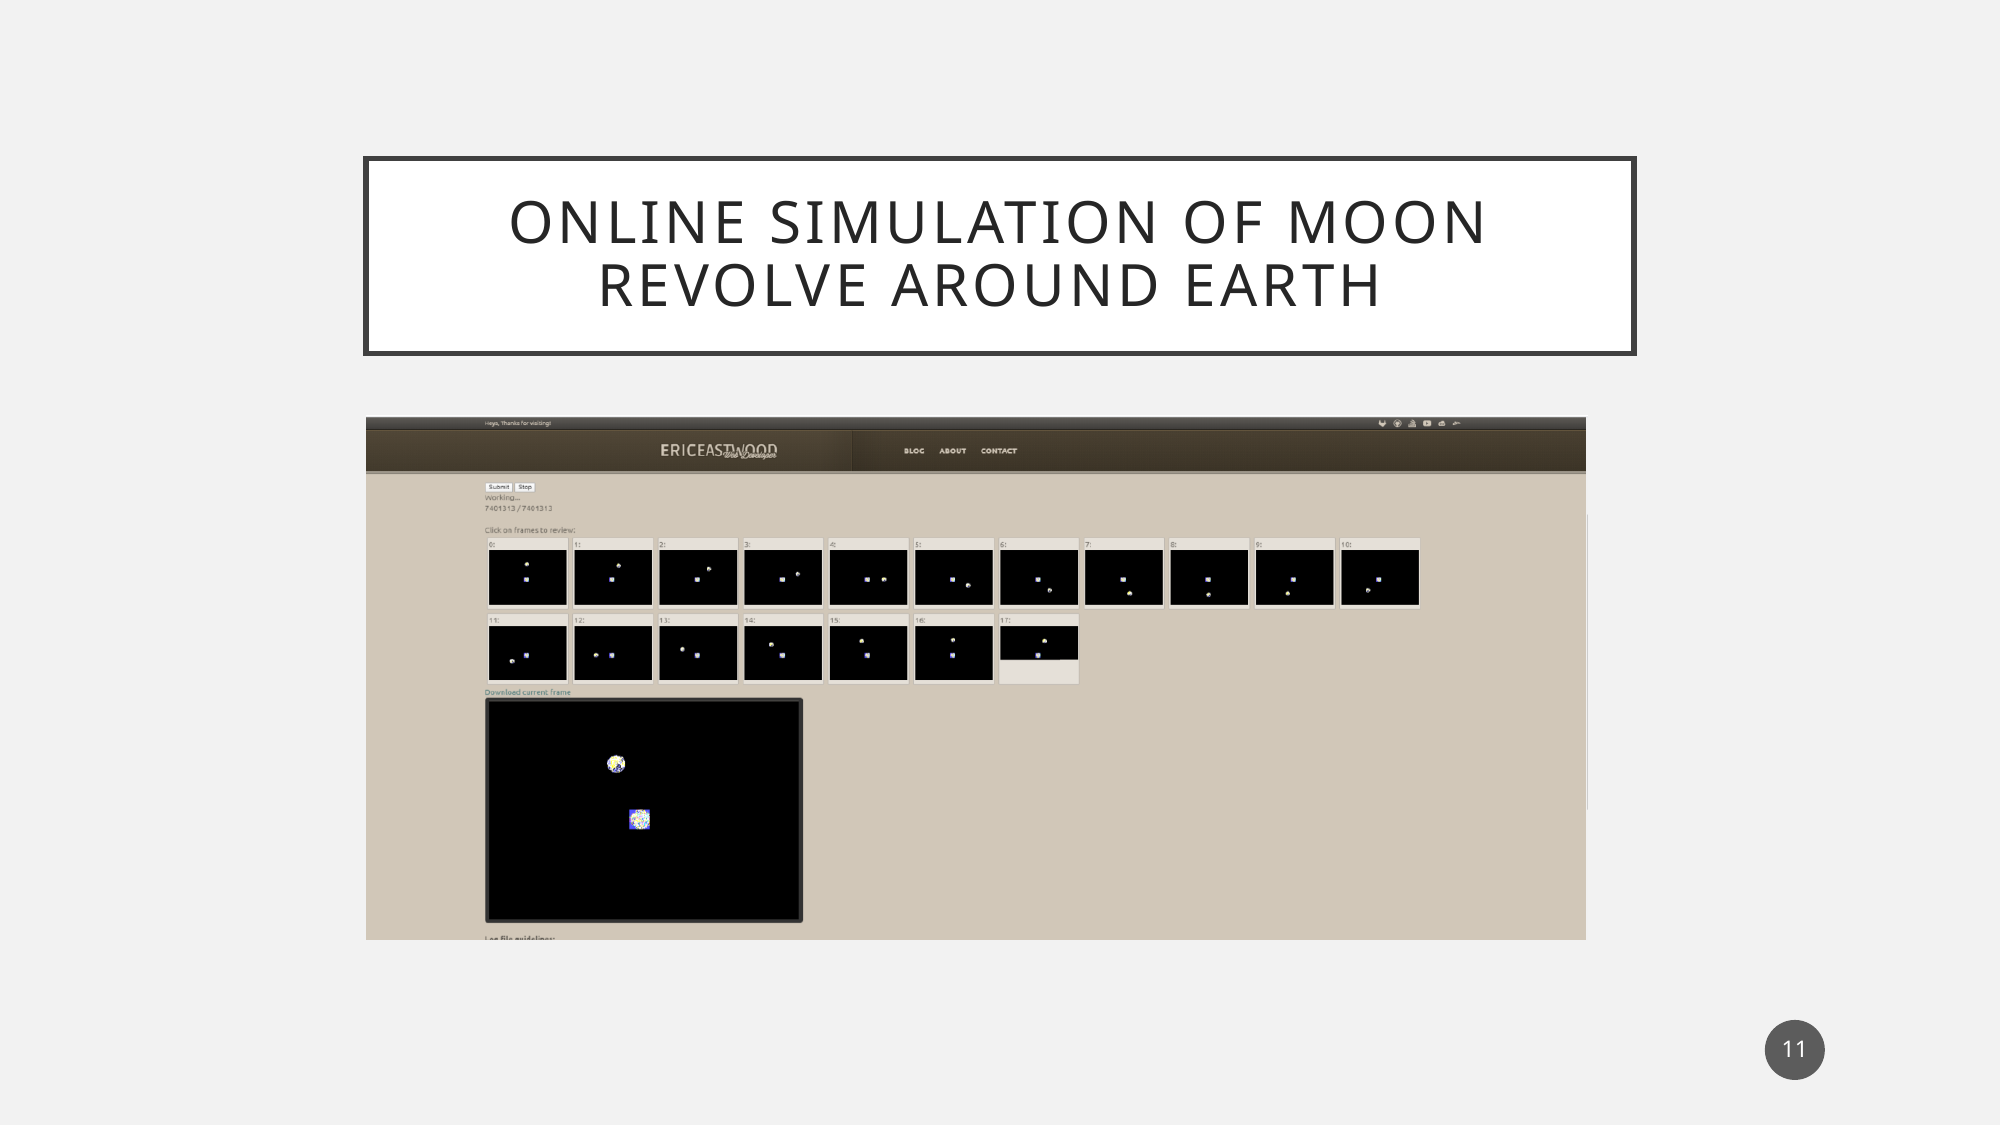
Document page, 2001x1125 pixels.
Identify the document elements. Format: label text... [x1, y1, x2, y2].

slide_number 11 [1764, 1019, 1825, 1080]
title Online Simulation of Moon revolve around Earth [363, 156, 1637, 356]
picture [365, 415, 1588, 940]
